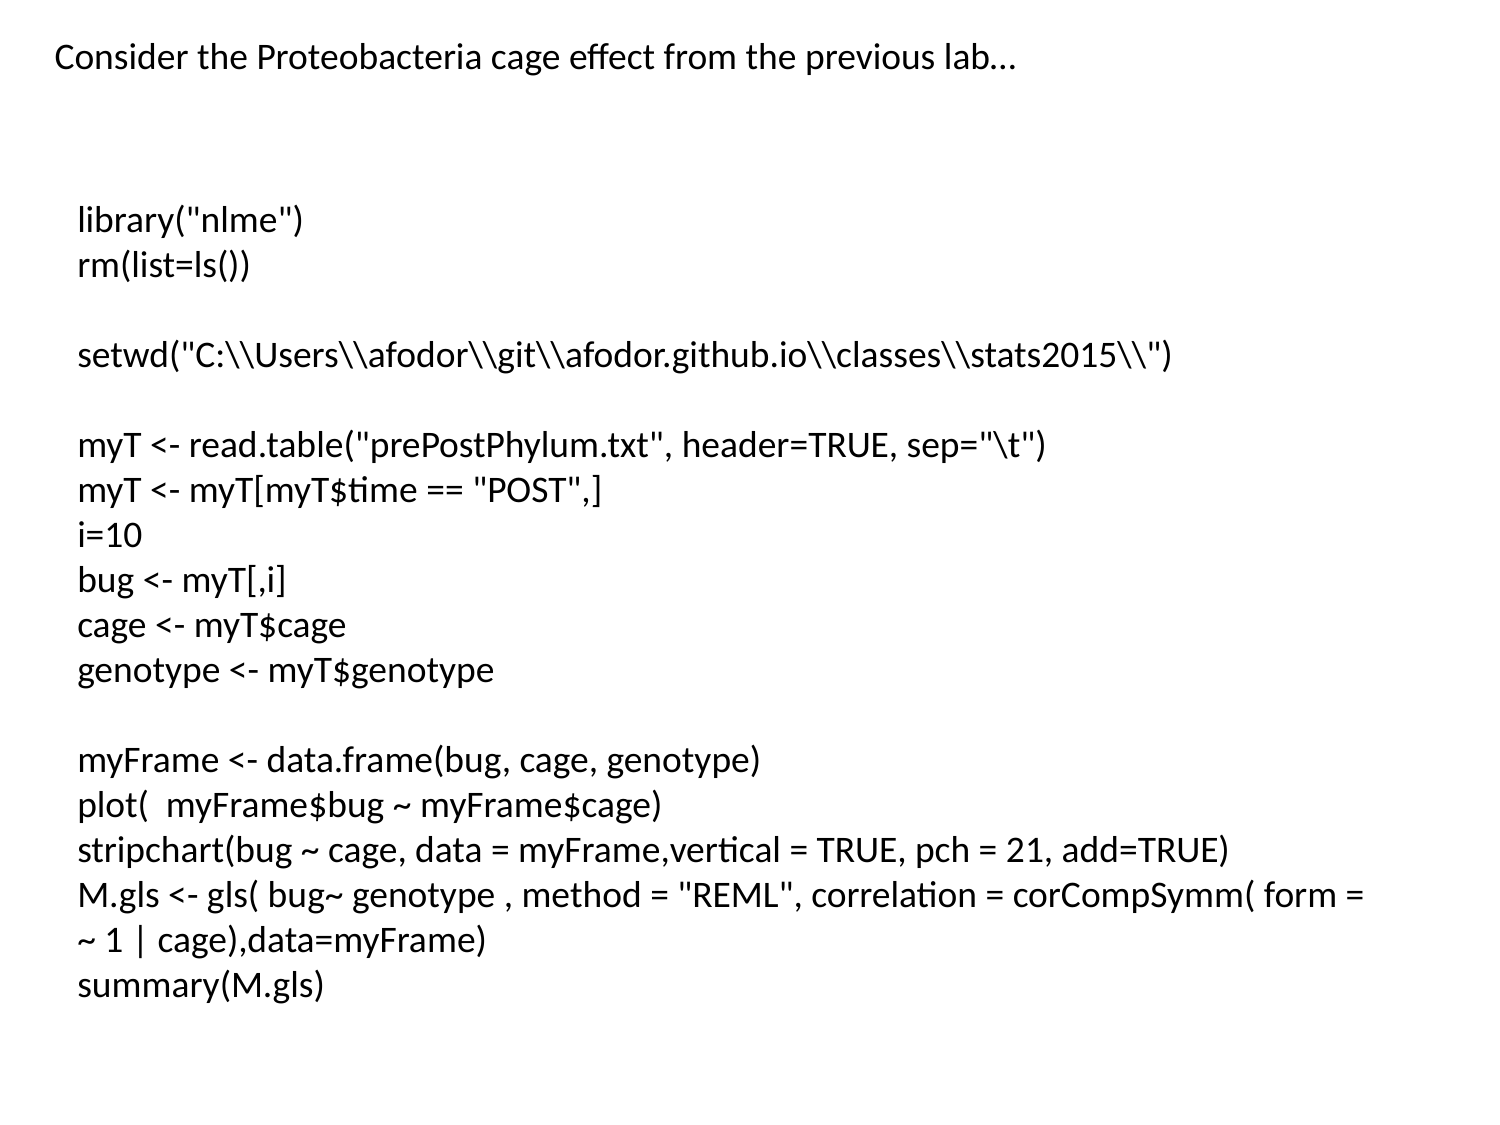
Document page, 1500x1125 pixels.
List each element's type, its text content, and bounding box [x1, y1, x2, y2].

text_box library("nlme") rm(list=ls()) setwd("C:\\Users\\afodor\\git\\afodor.github.io\\classes\\stats2015\\") myT <- read.table("prePostPhylum.txt", header=TRUE, sep="\t") myT <- myT[myT$time == "POST",] i=10 bug <- myT[,i] cage <- myT$cage genotype <- myT$genotype myFrame <- data.frame(bug, cage, genotype) plot( myFrame$bug ~ myFrame$cage) stripchart(bug ~ cage, data = myFrame,vertical = TRUE, pch = 21, add=TRUE) M.gls <- gls( bug~ genotype , method = "REML", correlation = corCompSymm( form = ~ 1 | cage),data=myFrame) summary(M.gls) [62, 187, 1388, 1103]
text_box Consider the Proteobacteria cage effect from the previous lab… [39, 24, 1033, 85]
